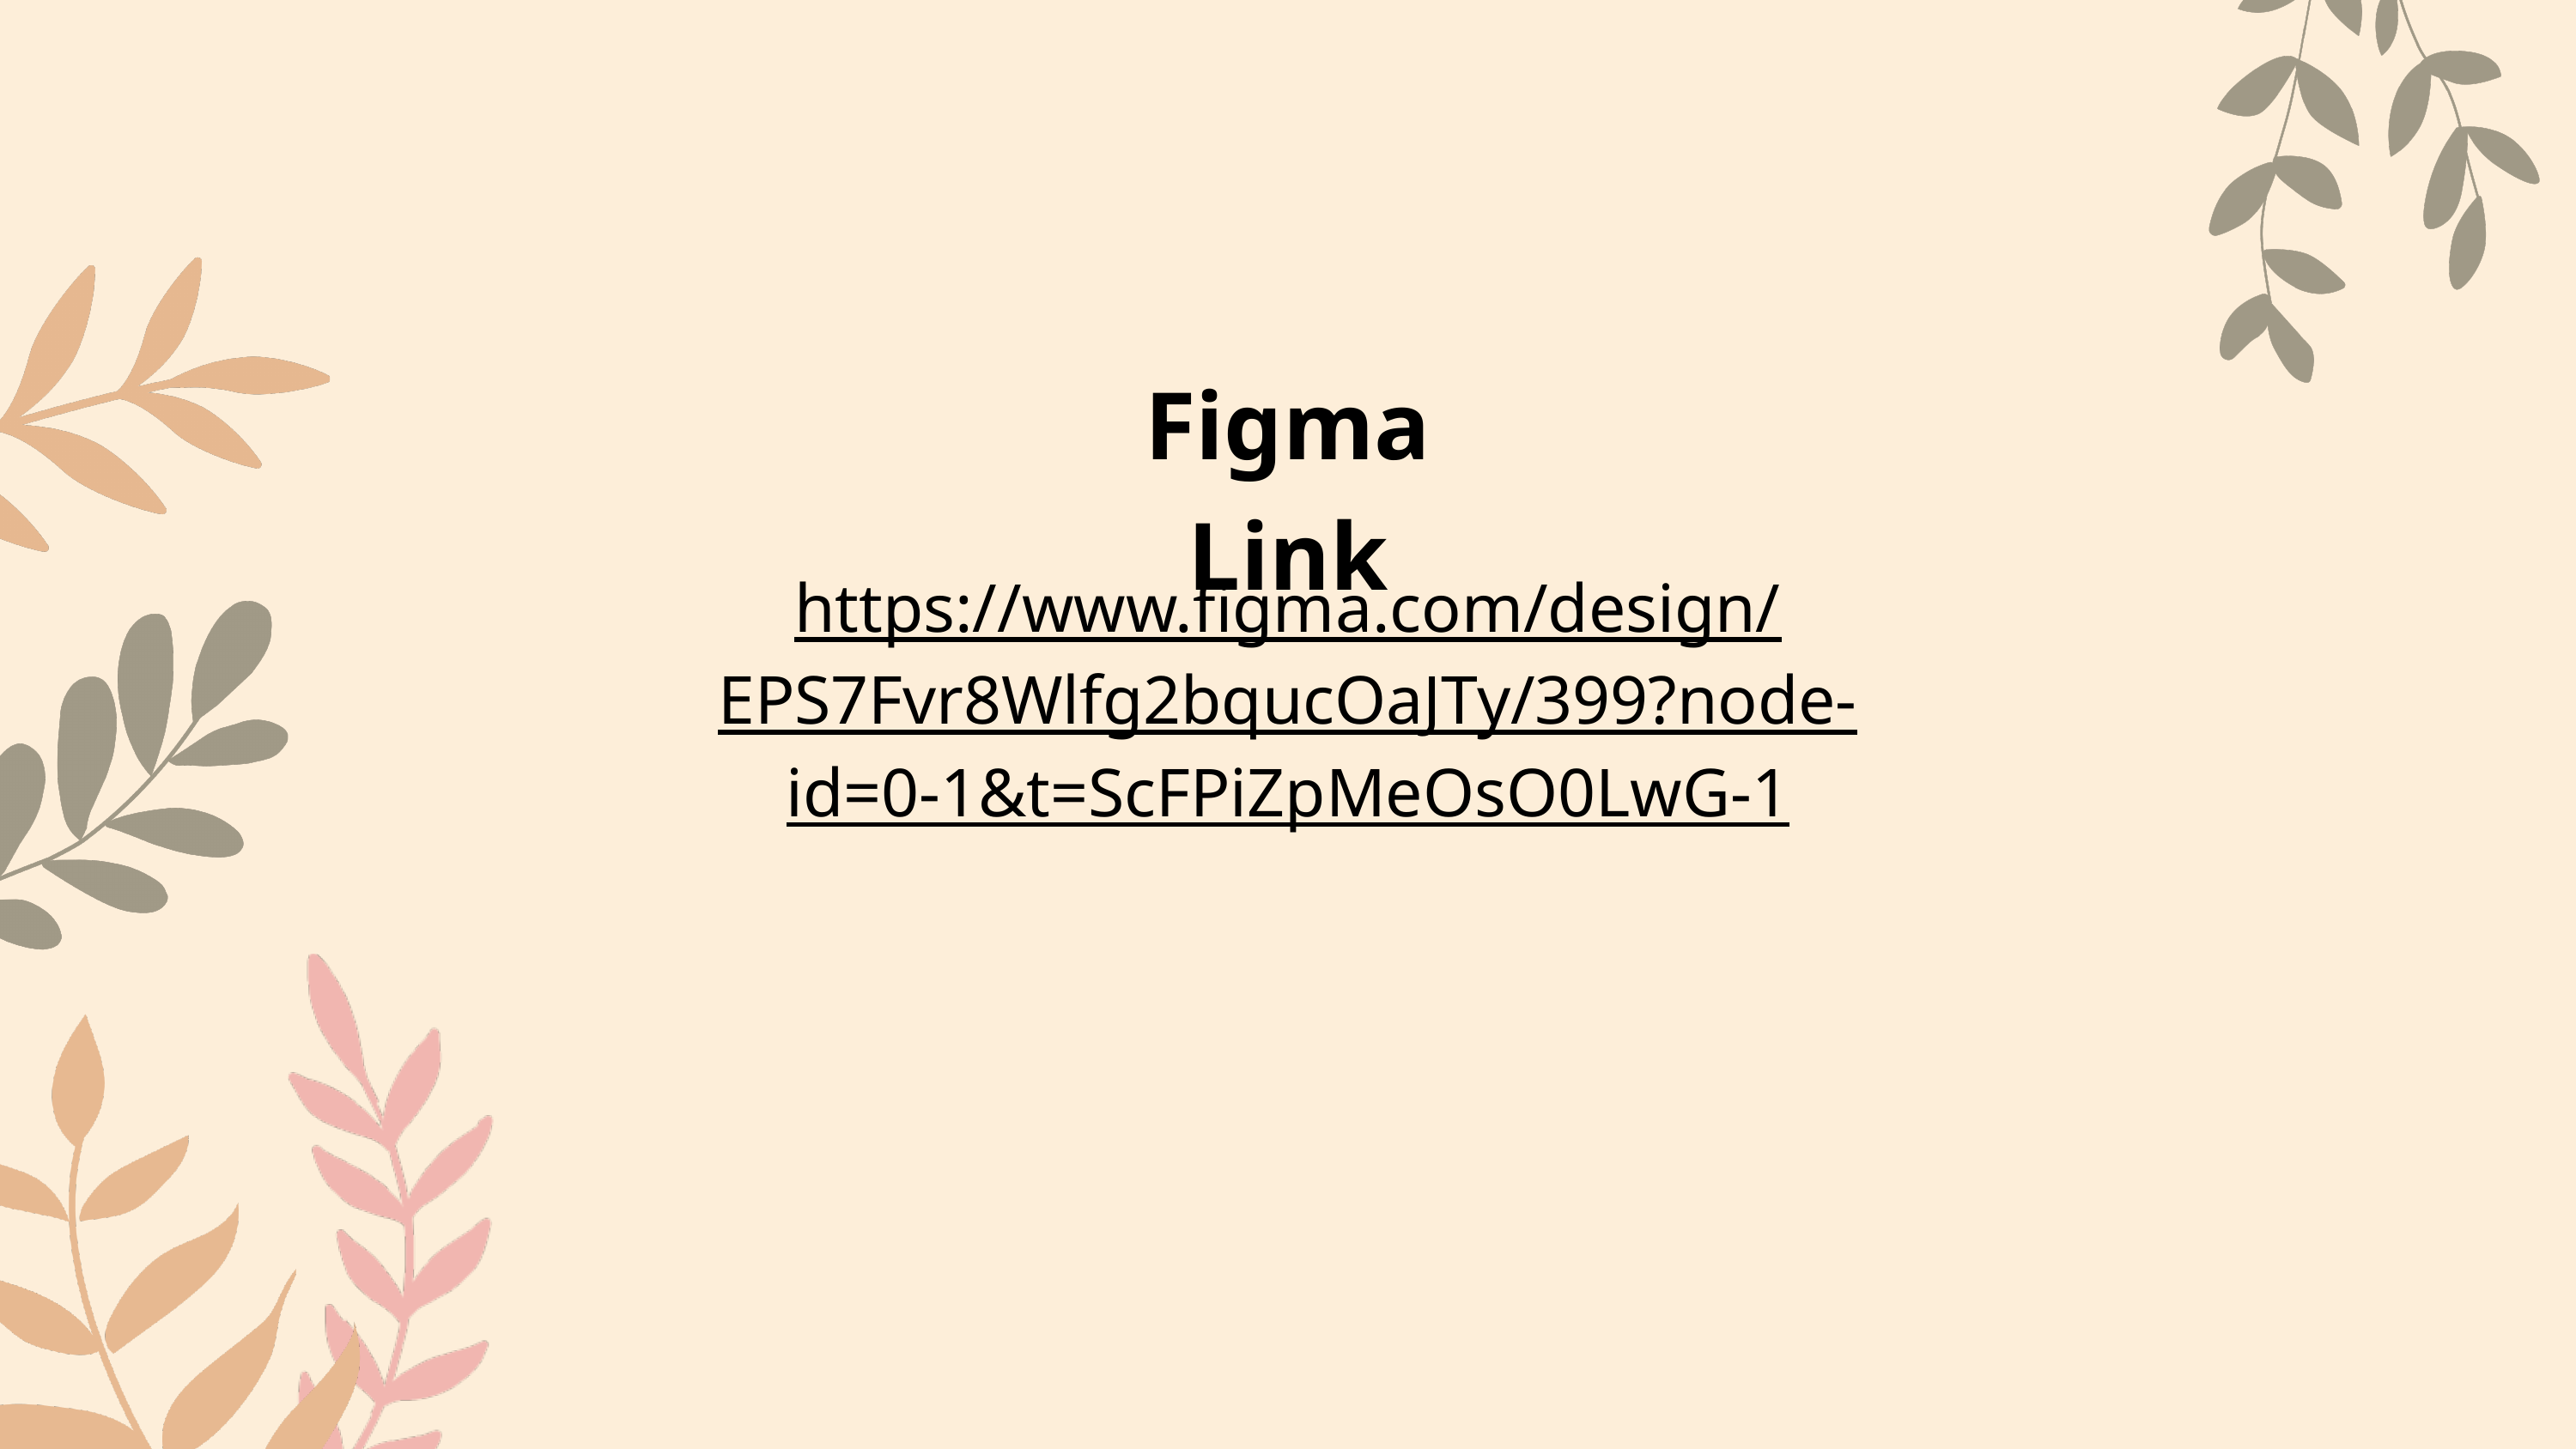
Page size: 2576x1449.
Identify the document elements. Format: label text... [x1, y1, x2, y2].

text_box https://www.figma.com/design/EPS7Fvr8Wlfg2bqucOaJTy/399?node-id=0-1&t=ScFPiZpMeOsO0LwG-1 [653, 552, 1923, 831]
text_box Figma Link [1046, 348, 1530, 552]
text_box [0, 1014, 361, 1449]
text_box [2208, 0, 2543, 384]
text_box [0, 601, 289, 1060]
text_box [289, 954, 494, 1449]
text_box [0, 0, 331, 552]
